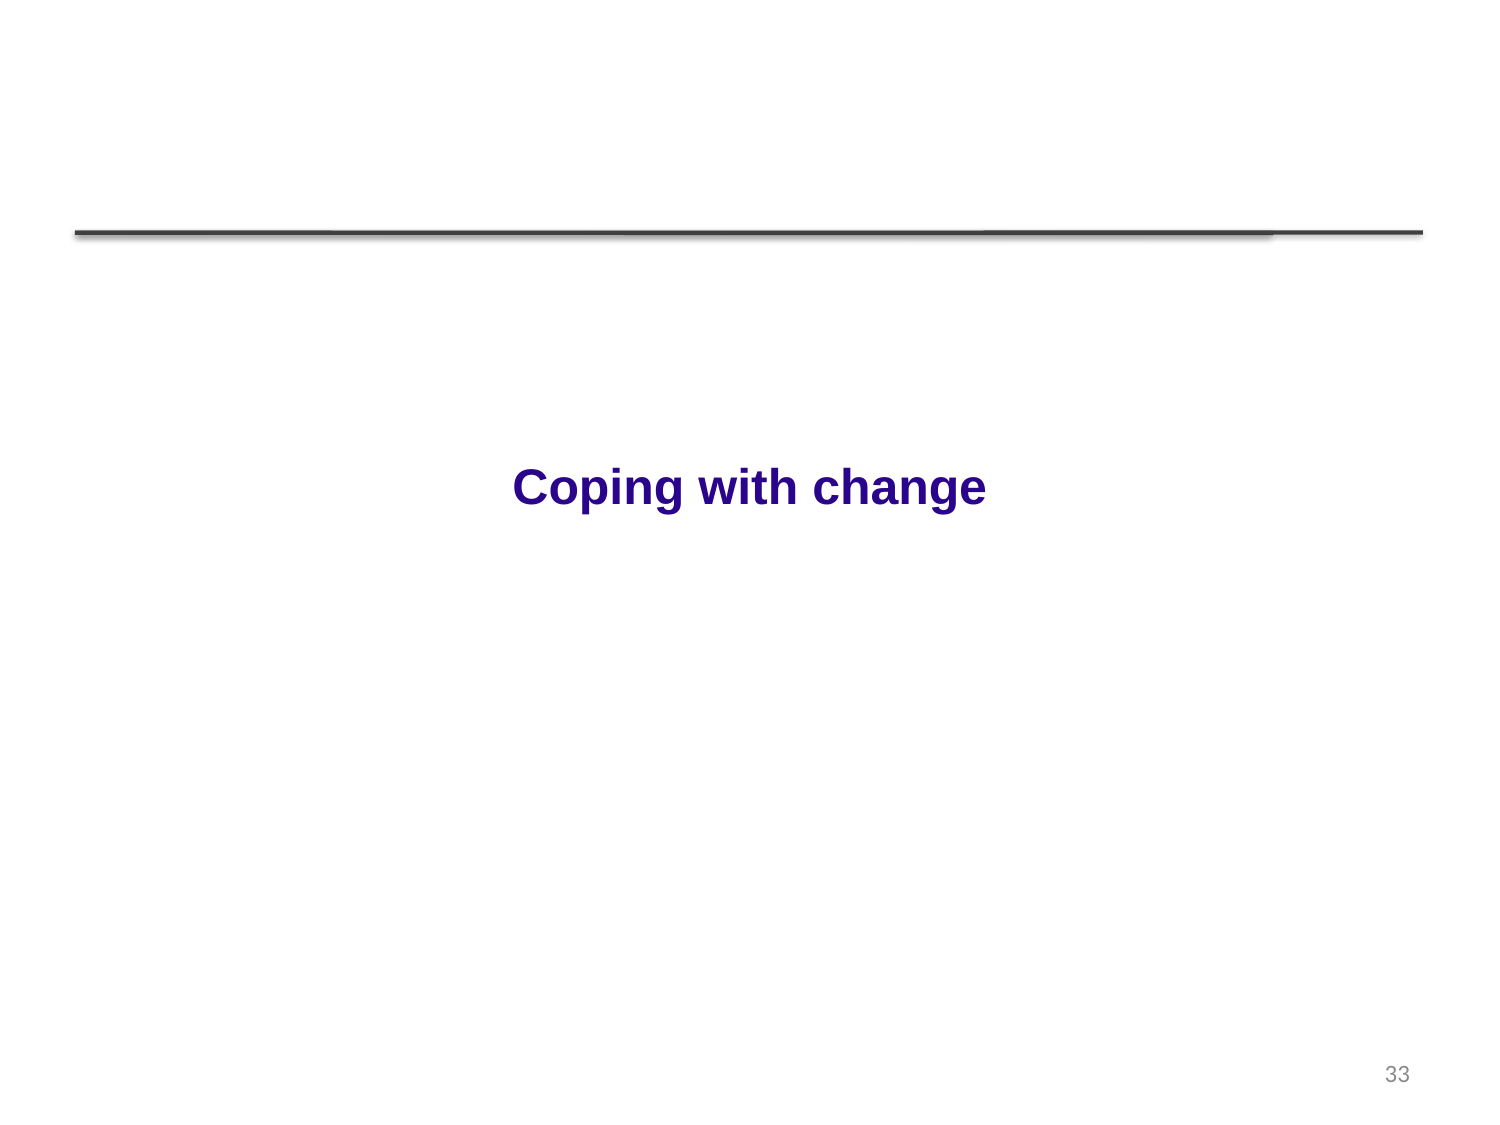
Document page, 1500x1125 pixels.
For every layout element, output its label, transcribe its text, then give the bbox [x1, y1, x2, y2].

title Coping with change [74, 390, 1426, 579]
slide_number 33 [1074, 1042, 1425, 1103]
